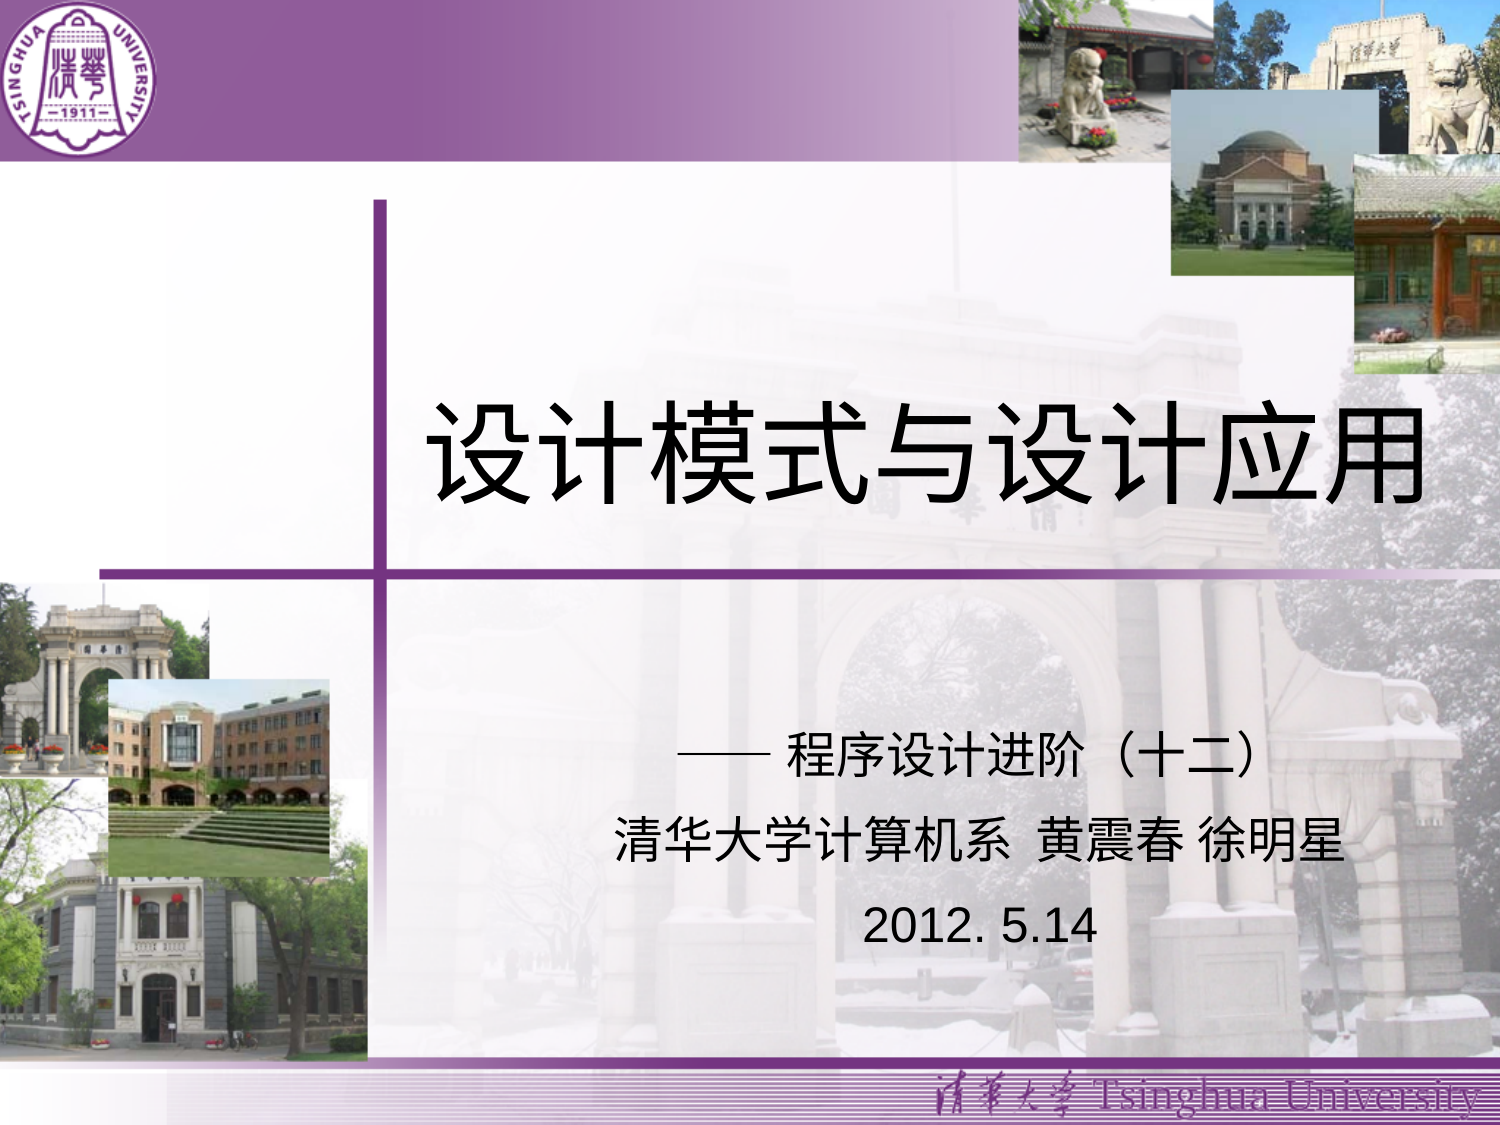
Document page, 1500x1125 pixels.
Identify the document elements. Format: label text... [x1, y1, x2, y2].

subtitle ——程序设计进阶（十二） 清华大学计算机系 黄震春 徐明星 2012. 5.14 [513, 704, 1447, 870]
title 设计模式与设计应用 [407, 338, 1500, 563]
picture [0, 0, 1500, 1125]
